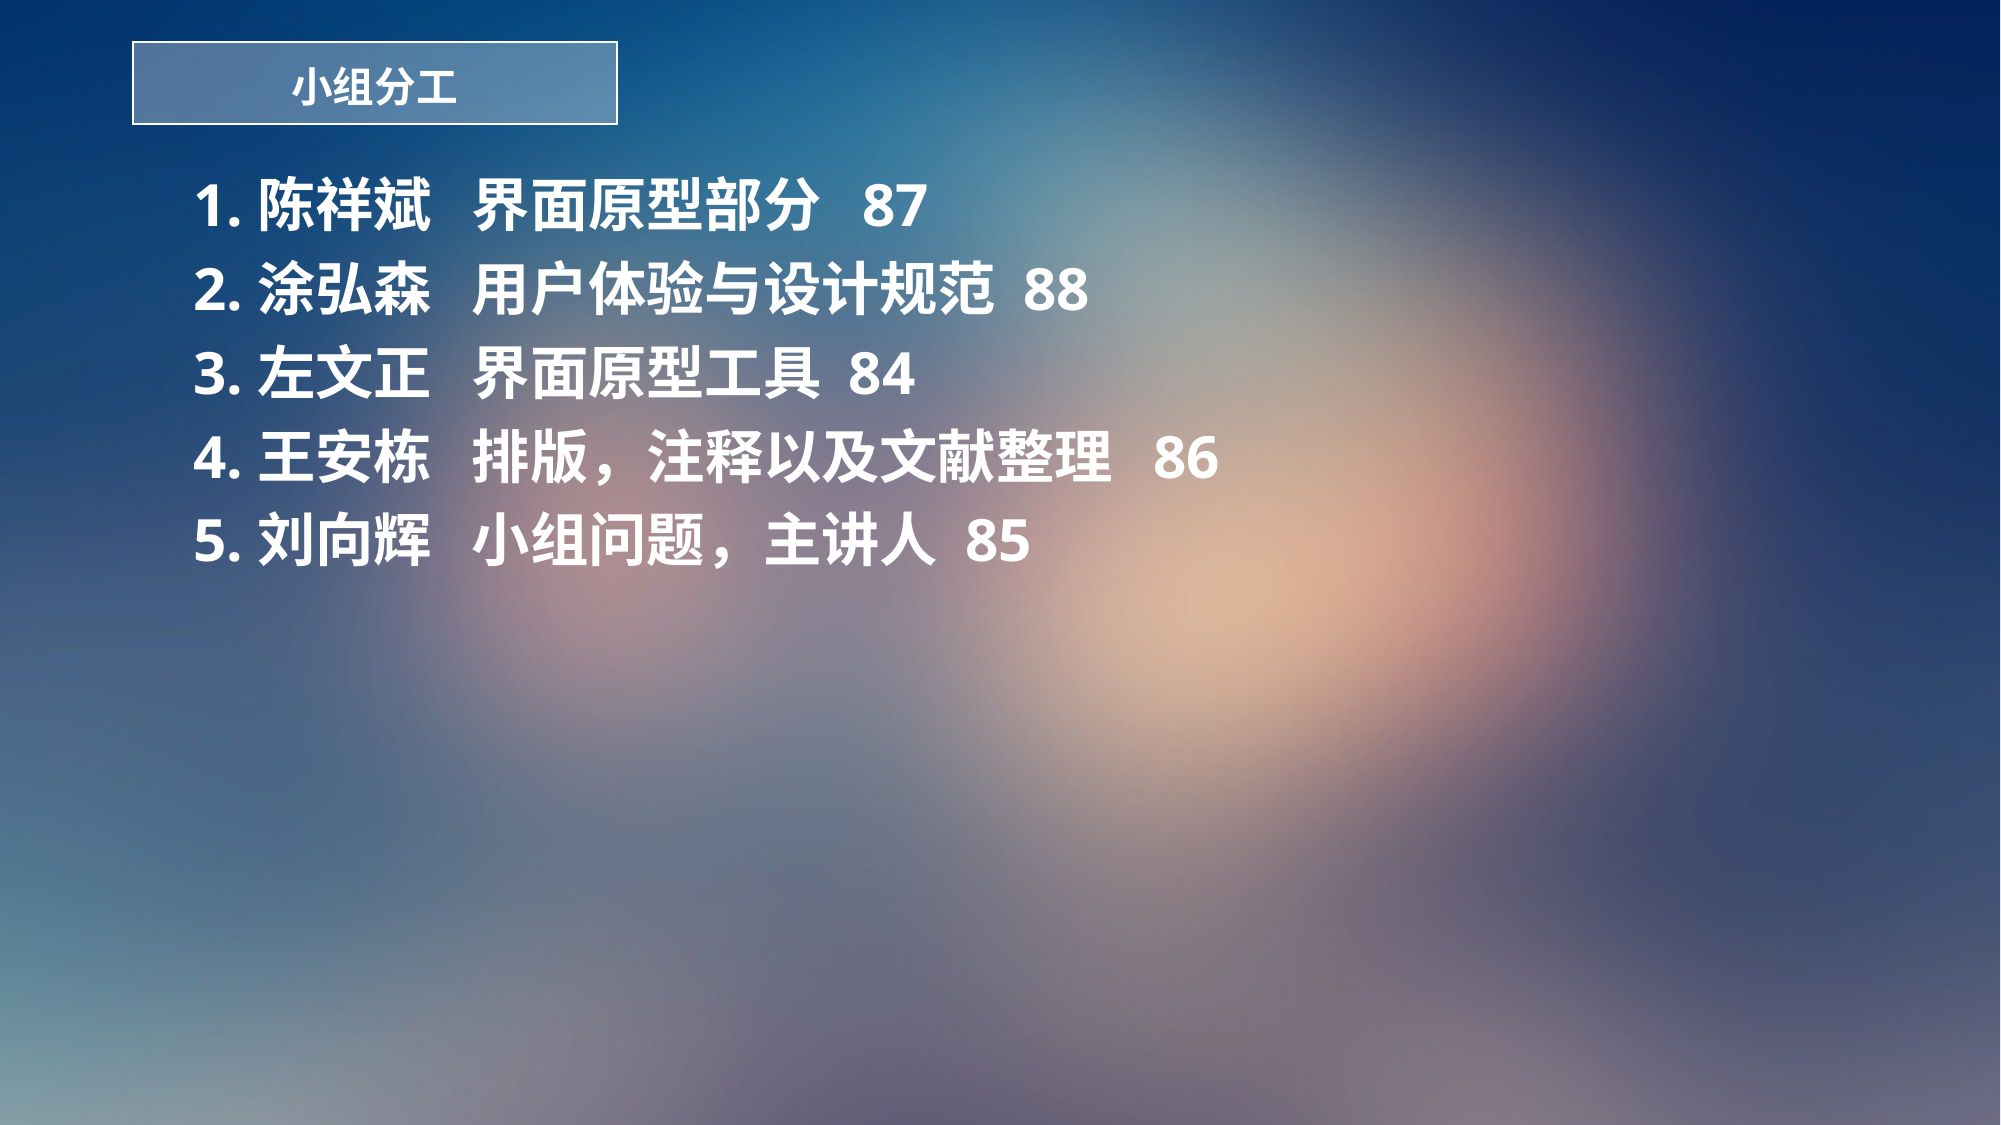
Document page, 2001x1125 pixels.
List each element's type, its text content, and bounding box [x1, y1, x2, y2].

text_box [132, 119, 617, 124]
subtitle 1.陈祥斌 界面原型部分 87 2.涂弘森 用户体验与设计规范 88 3.左文正 界面原型工具 84 4.王安栋 排版，注释以及文献整理 86 5.刘向辉 小组问题，主讲人 85 [178, 168, 1899, 1083]
picture [0, 0, 2001, 1125]
text_box 小组分工 [118, 53, 632, 119]
text_box [132, 42, 617, 53]
